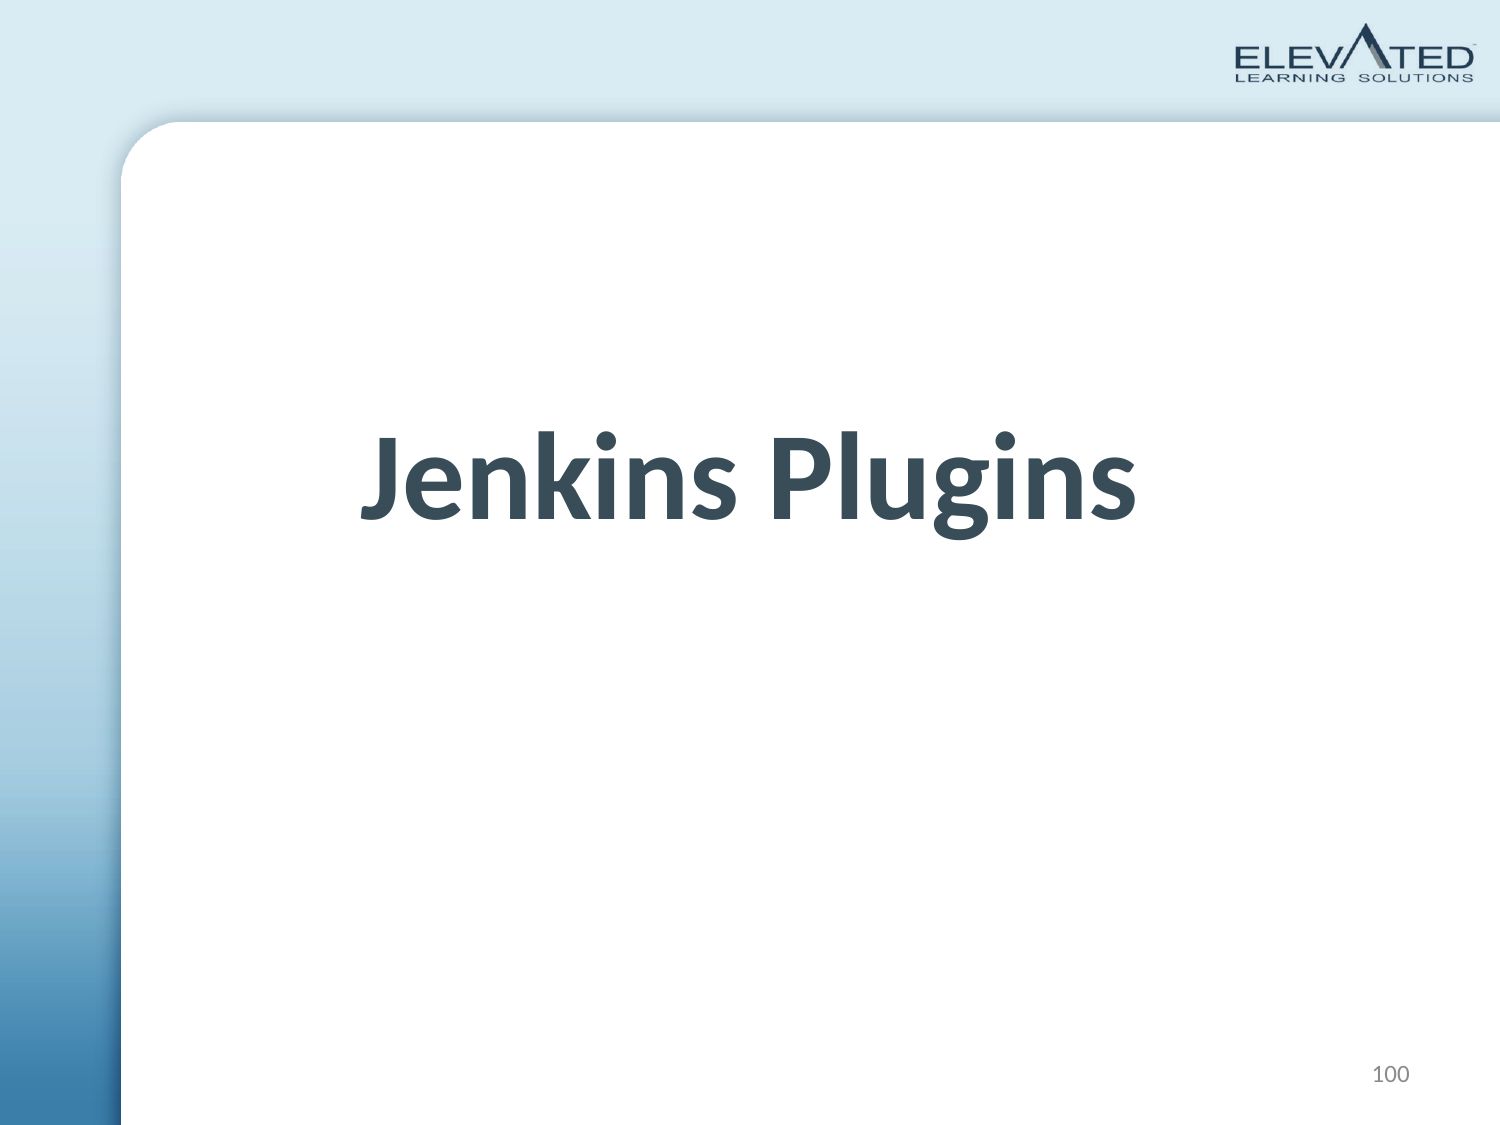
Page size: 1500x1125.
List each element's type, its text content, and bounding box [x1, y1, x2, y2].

title Jenkins Plugins [112, 349, 1388, 591]
slide_number 100 [1074, 1042, 1425, 1103]
picture [0, 0, 1500, 1125]
